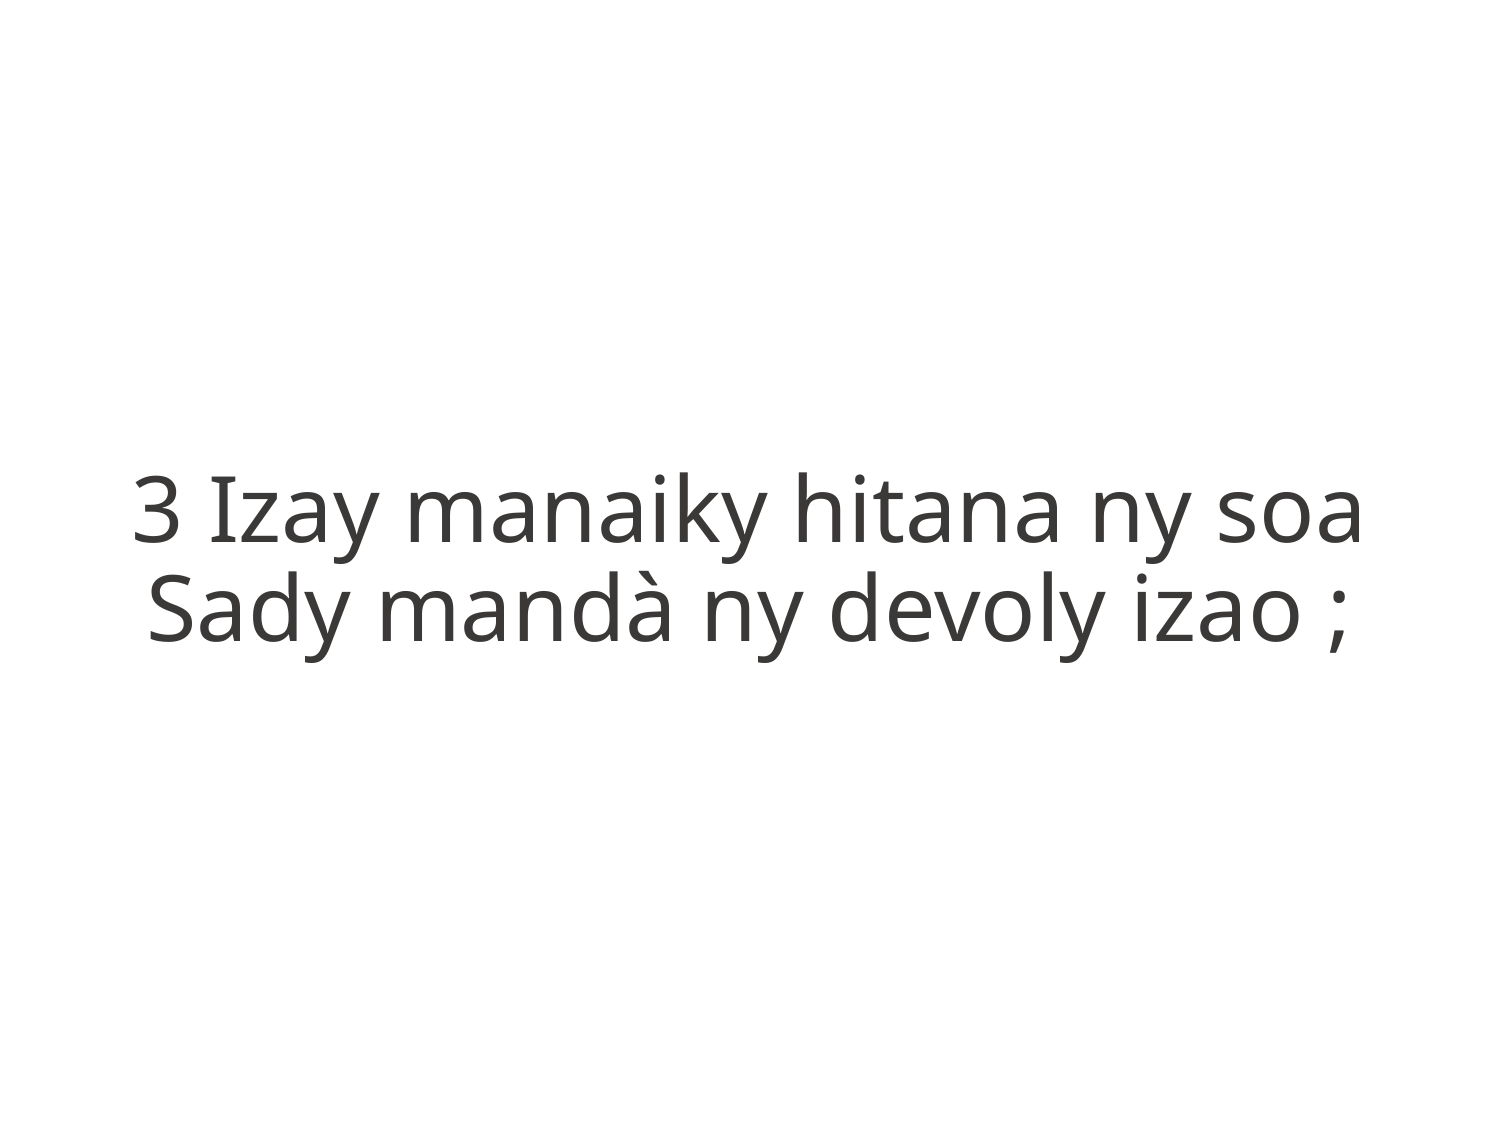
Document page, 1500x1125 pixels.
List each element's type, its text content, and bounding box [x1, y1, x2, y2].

title 3 Izay manaiky hitana ny soa Sady mandà ny devoly izao ; [103, 453, 1397, 672]
